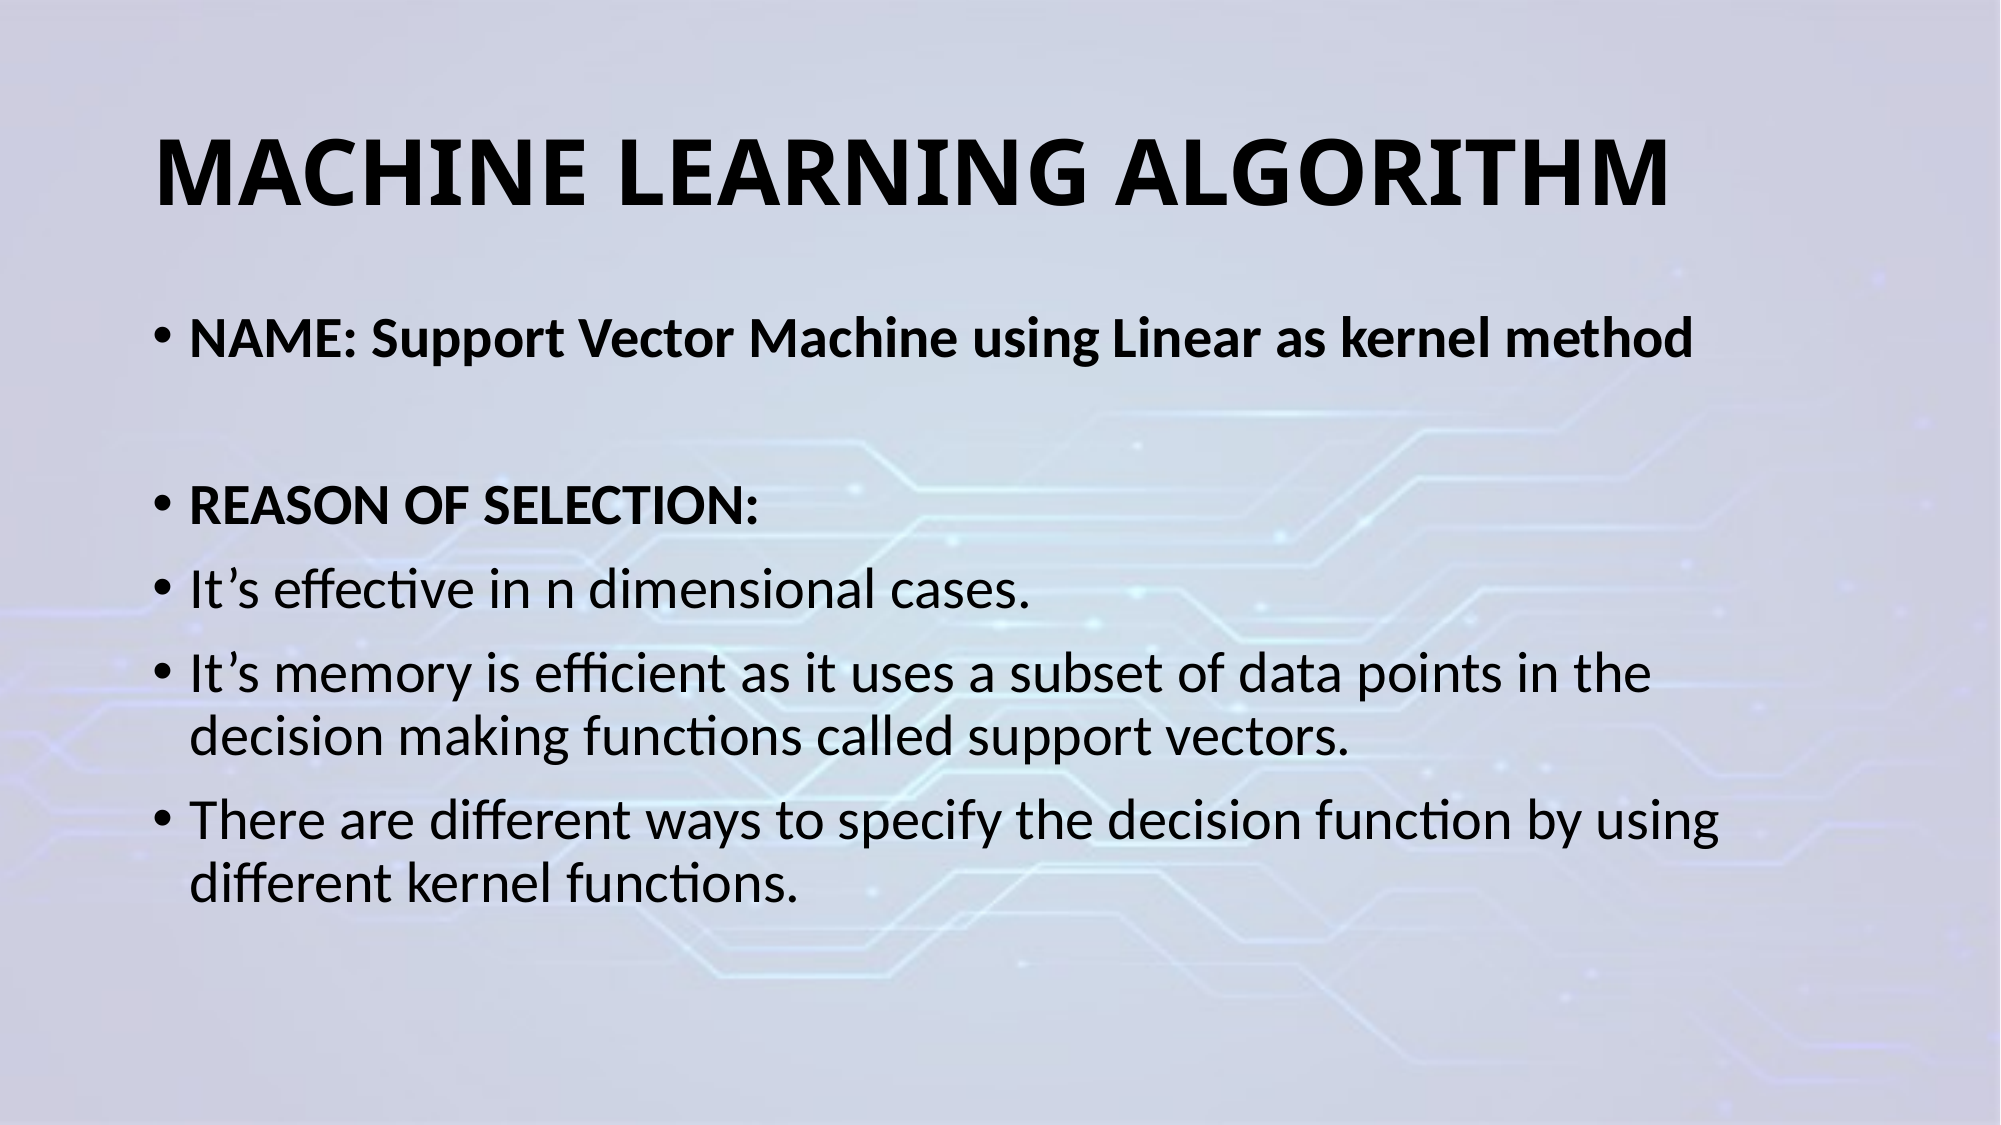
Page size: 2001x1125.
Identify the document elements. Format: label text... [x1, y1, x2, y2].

list NAME: Support Vector Machine using Linear as kernel method REASON OF SELECTION: It’s effective in n dimensional cases. It’s memory is efficient as it uses a subset of data points in the decision making functions called support vectors. There are different ways to specify the decision function by using different kernel functions. [137, 299, 1863, 1014]
picture [0, 0, 2001, 1125]
title MACHINE LEARNING ALGORITHM [137, 59, 1863, 278]
